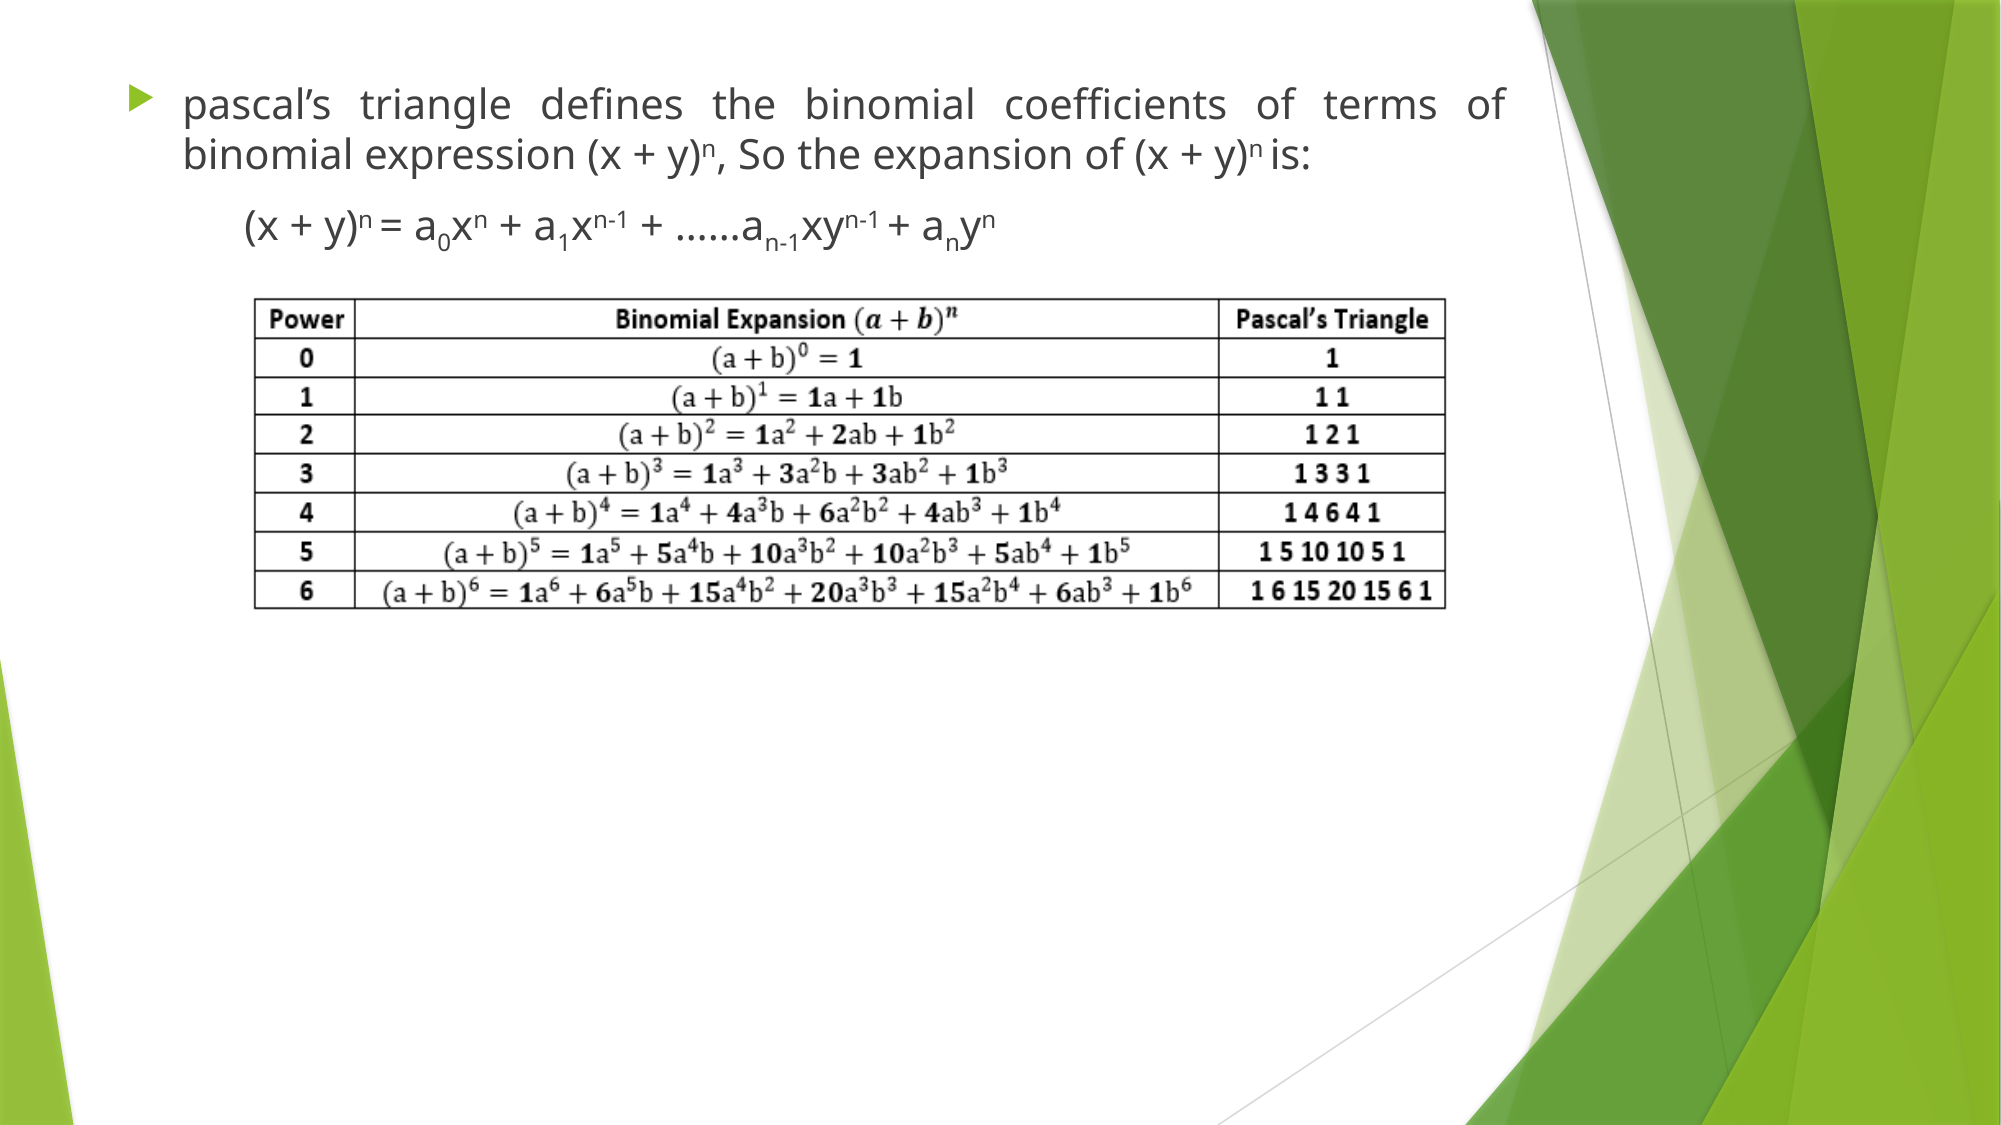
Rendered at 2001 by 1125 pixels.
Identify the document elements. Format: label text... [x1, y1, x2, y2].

list pascal’s triangle defines the binomial coefficients of terms of binomial expression (x + y)n, So the expansion of (x + y)n is: (x + y)n = a0xn + a1xn-1 + ……an-1xyn-1 + anyn [111, 70, 1522, 991]
picture [237, 288, 1461, 630]
